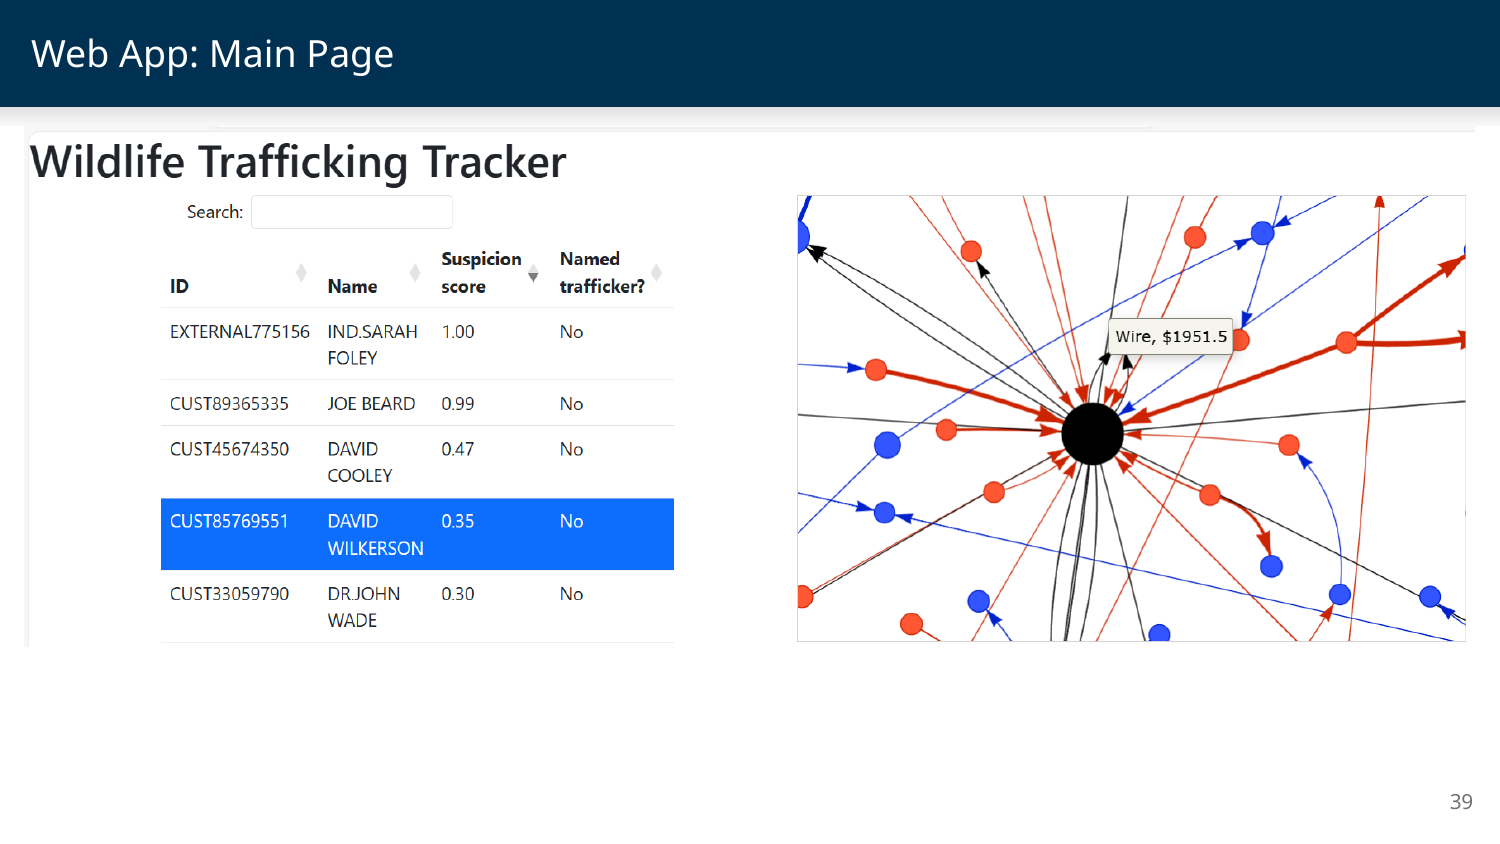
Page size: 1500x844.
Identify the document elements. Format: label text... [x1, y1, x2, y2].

picture [24, 126, 1476, 647]
slide_number 39 [1398, 770, 1489, 835]
title Web App: Main Page [16, 2, 1464, 102]
